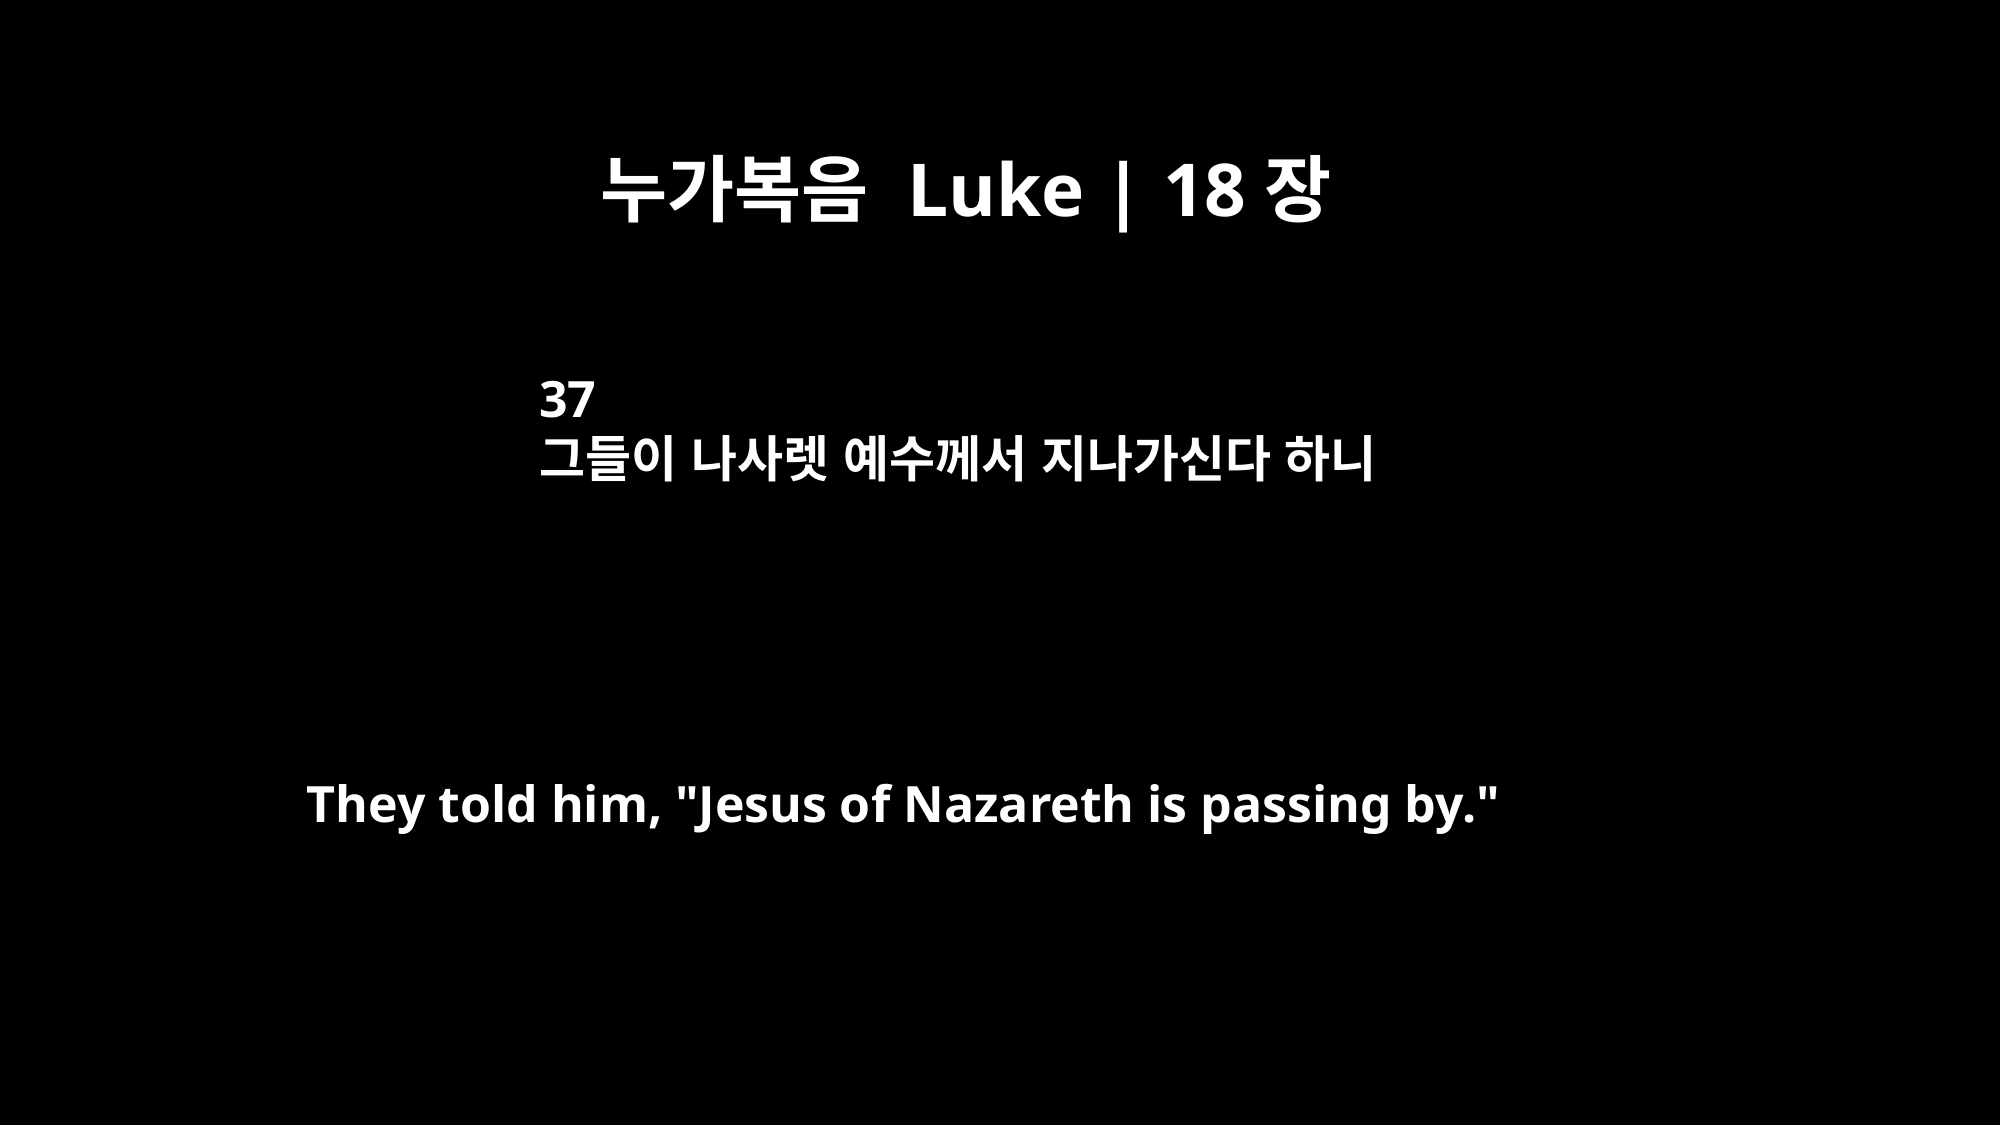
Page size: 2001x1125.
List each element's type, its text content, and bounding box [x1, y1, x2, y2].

text_box 누가복음 Luke | 18장 [585, 136, 1347, 239]
text_box 37 그들이 나사렛 예수께서 지나가신다 하니 [524, 359, 1393, 495]
text_box They told him, "Jesus of Nazareth is passing by." [292, 764, 1516, 840]
